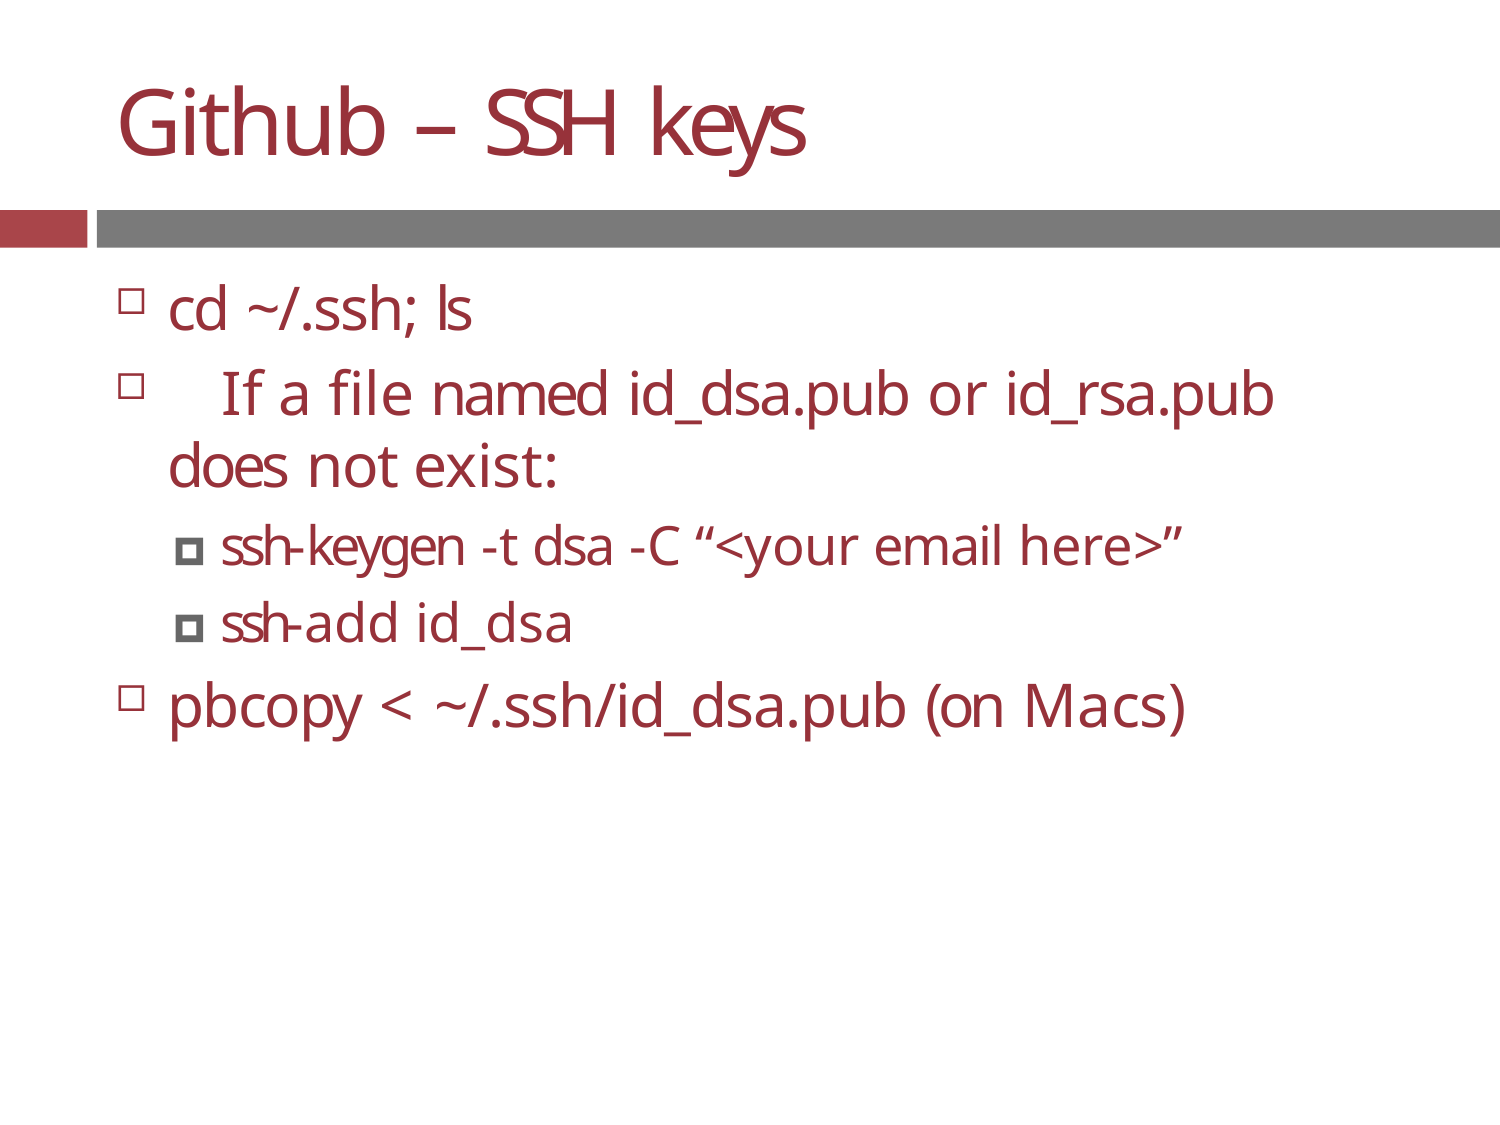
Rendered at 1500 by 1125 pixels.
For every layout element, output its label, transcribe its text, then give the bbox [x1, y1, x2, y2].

title Github – SSH keys [113, 61, 1055, 252]
text_box cd ~/.ssh; ls If a file named id_dsa.pub or id_rsa.pub does not exist: 🞑 ssh-keygen -t dsa -C “<your email here>” 🞑 ssh-add id_dsa pbcopy < ~/.ssh/id_dsa.pub (on Macs) [113, 254, 1377, 740]
